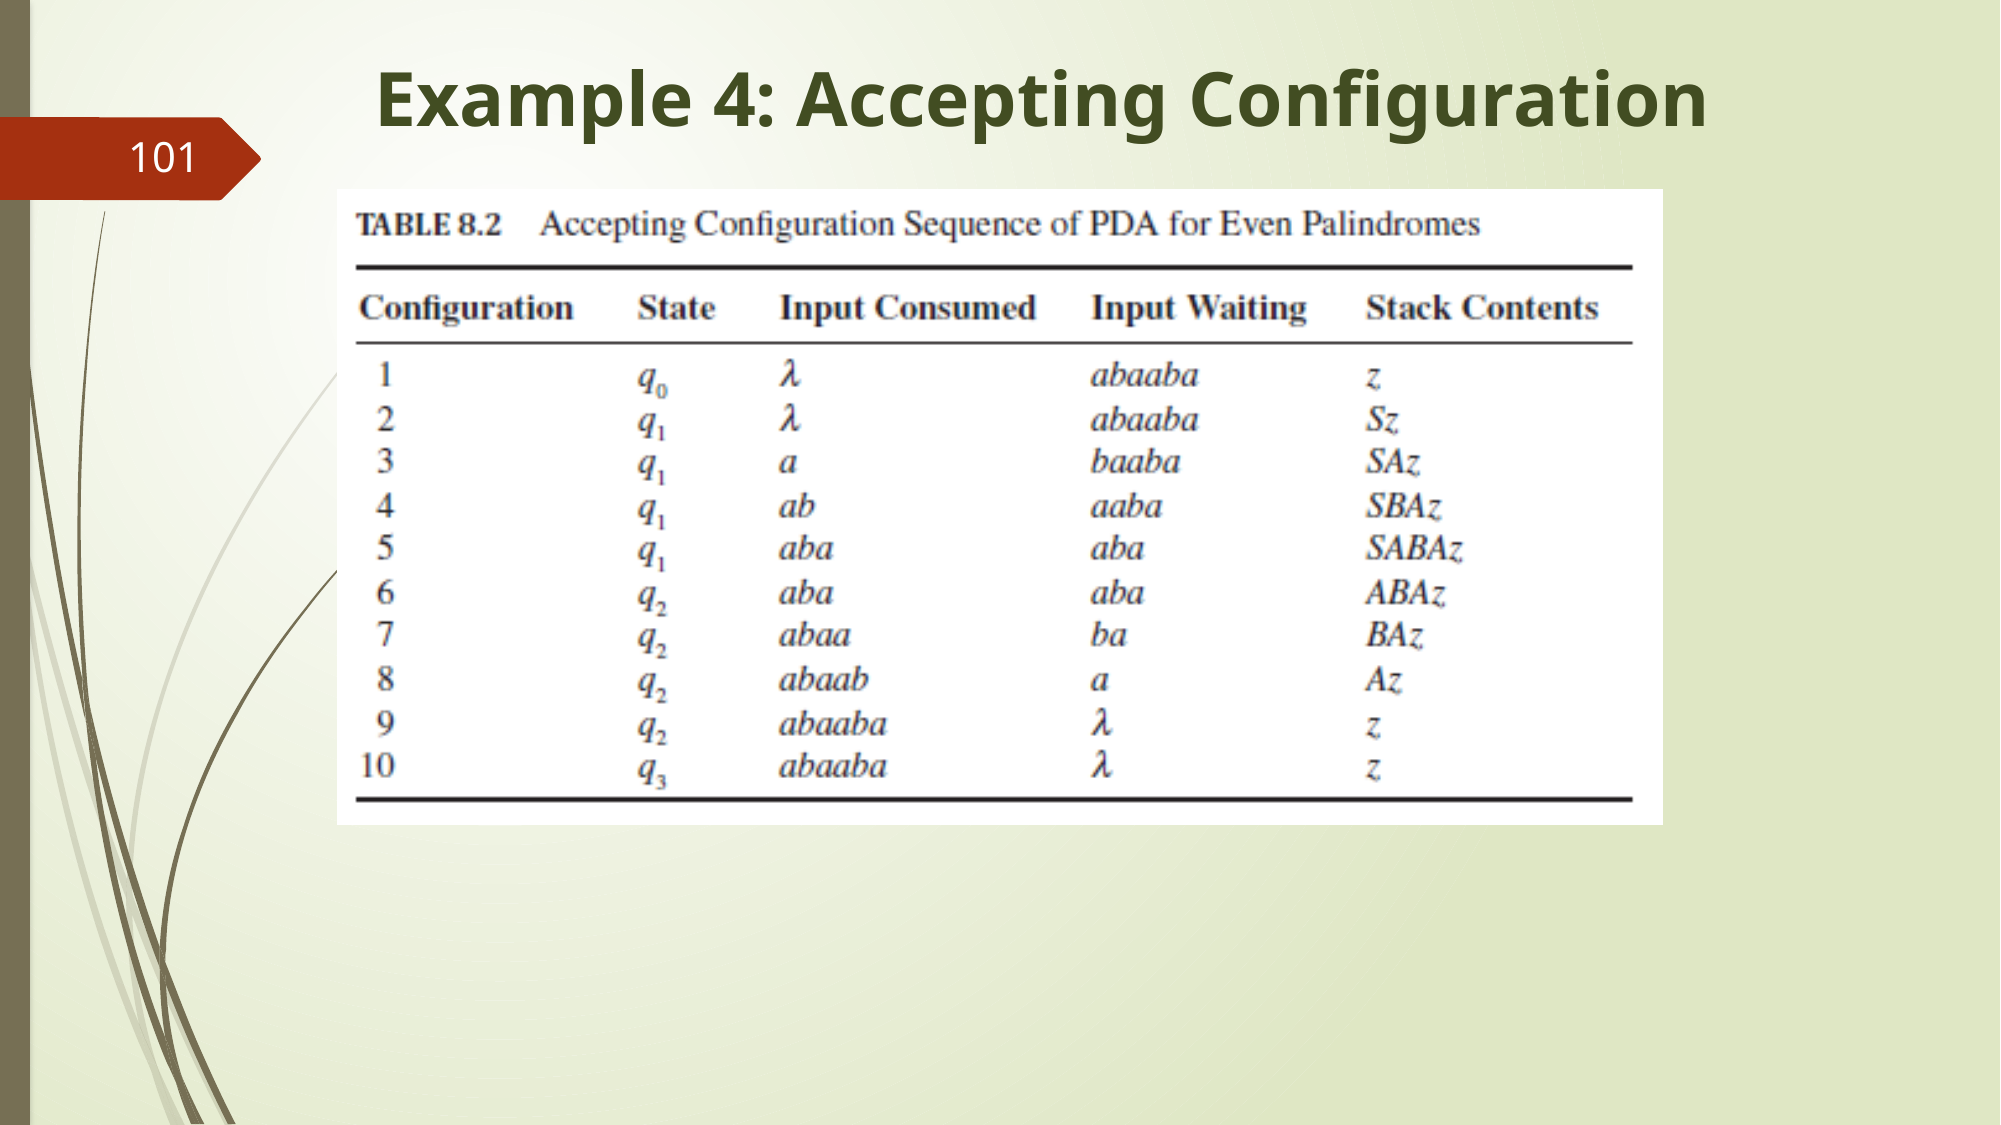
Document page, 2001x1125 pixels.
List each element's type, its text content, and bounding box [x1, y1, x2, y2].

slide_number 101 [87, 129, 216, 190]
title Example 4: Accepting Configuration [359, 43, 1822, 254]
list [337, 189, 1663, 826]
